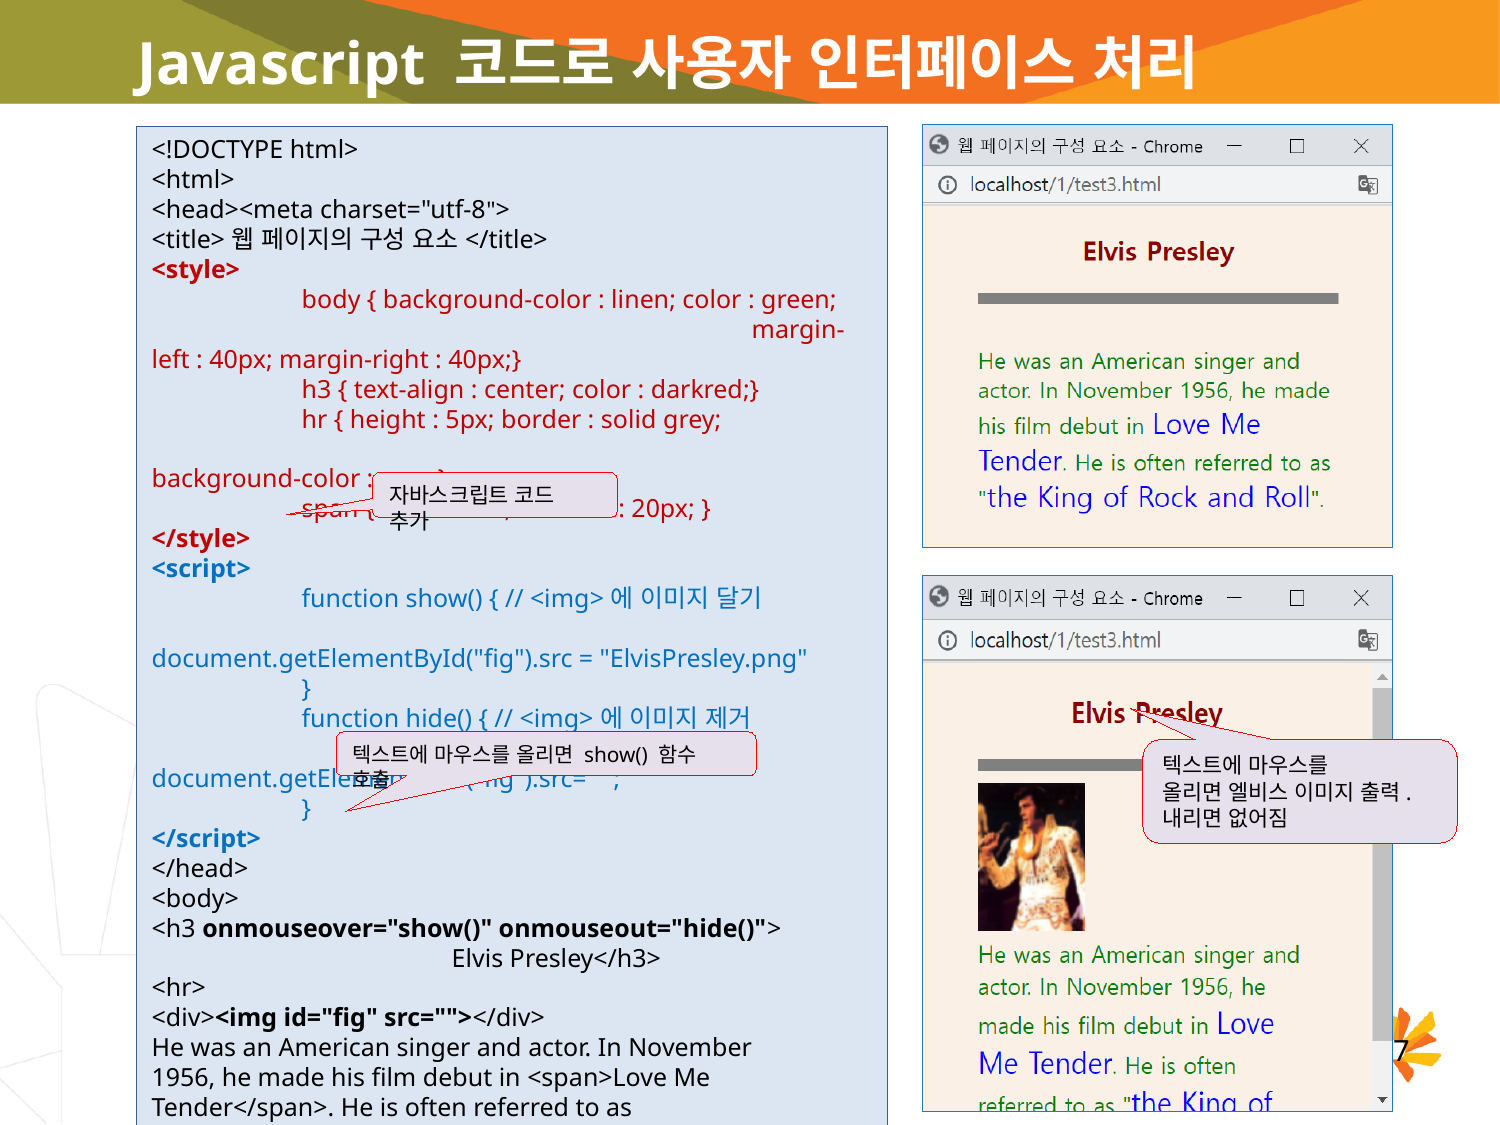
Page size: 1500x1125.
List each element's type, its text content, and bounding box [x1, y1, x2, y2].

picture [0, 0, 1500, 1124]
text_box 자바스크립트 코드 추가 [286, 472, 618, 518]
slide_number 7 [1398, 1024, 1426, 1103]
title Javascript 코드로 사용자 인터페이스 처리 [122, 0, 1460, 124]
text_box <!DOCTYPE html> <html> <head><meta charset="utf-8"> <title>웹 페이지의 구성 요소</title> <style> body { background-color : linen; color : green; margin-left : 40px; margin-right : 40px;} h3 { text-align : center; color : darkred;} hr { height : 5px; border : solid grey; background-color : grey } span { color: blue; font-size: 20px; } </style> <script> function show() { // <img>에 이미지 달기 document.getElementById("fig").src = "ElvisPresley.png" } function hide() { // <img>에 이미지 제거 document.getElementById("fig").src= ""; } </script> </head> <body> <h3 onmouseover="show()" onmouseout="hide()"> Elvis Presley</h3> <hr> <div><img id="fig" src=""></div> He was an American singer and actor. In November 1956, he made his film debut in <span>Love Me Tender</span>. He is often referred to as "<span>the King of Rock and Roll</span>". </body> </html> [136, 126, 888, 1125]
text_box 텍스트에 마우스를 올리면 엘비스 이미지 출력. 내리면 없어짐 [1398, 739, 1458, 844]
text_box 텍스트에 마우스를 올리면 show() 함수 호출 [336, 731, 757, 812]
